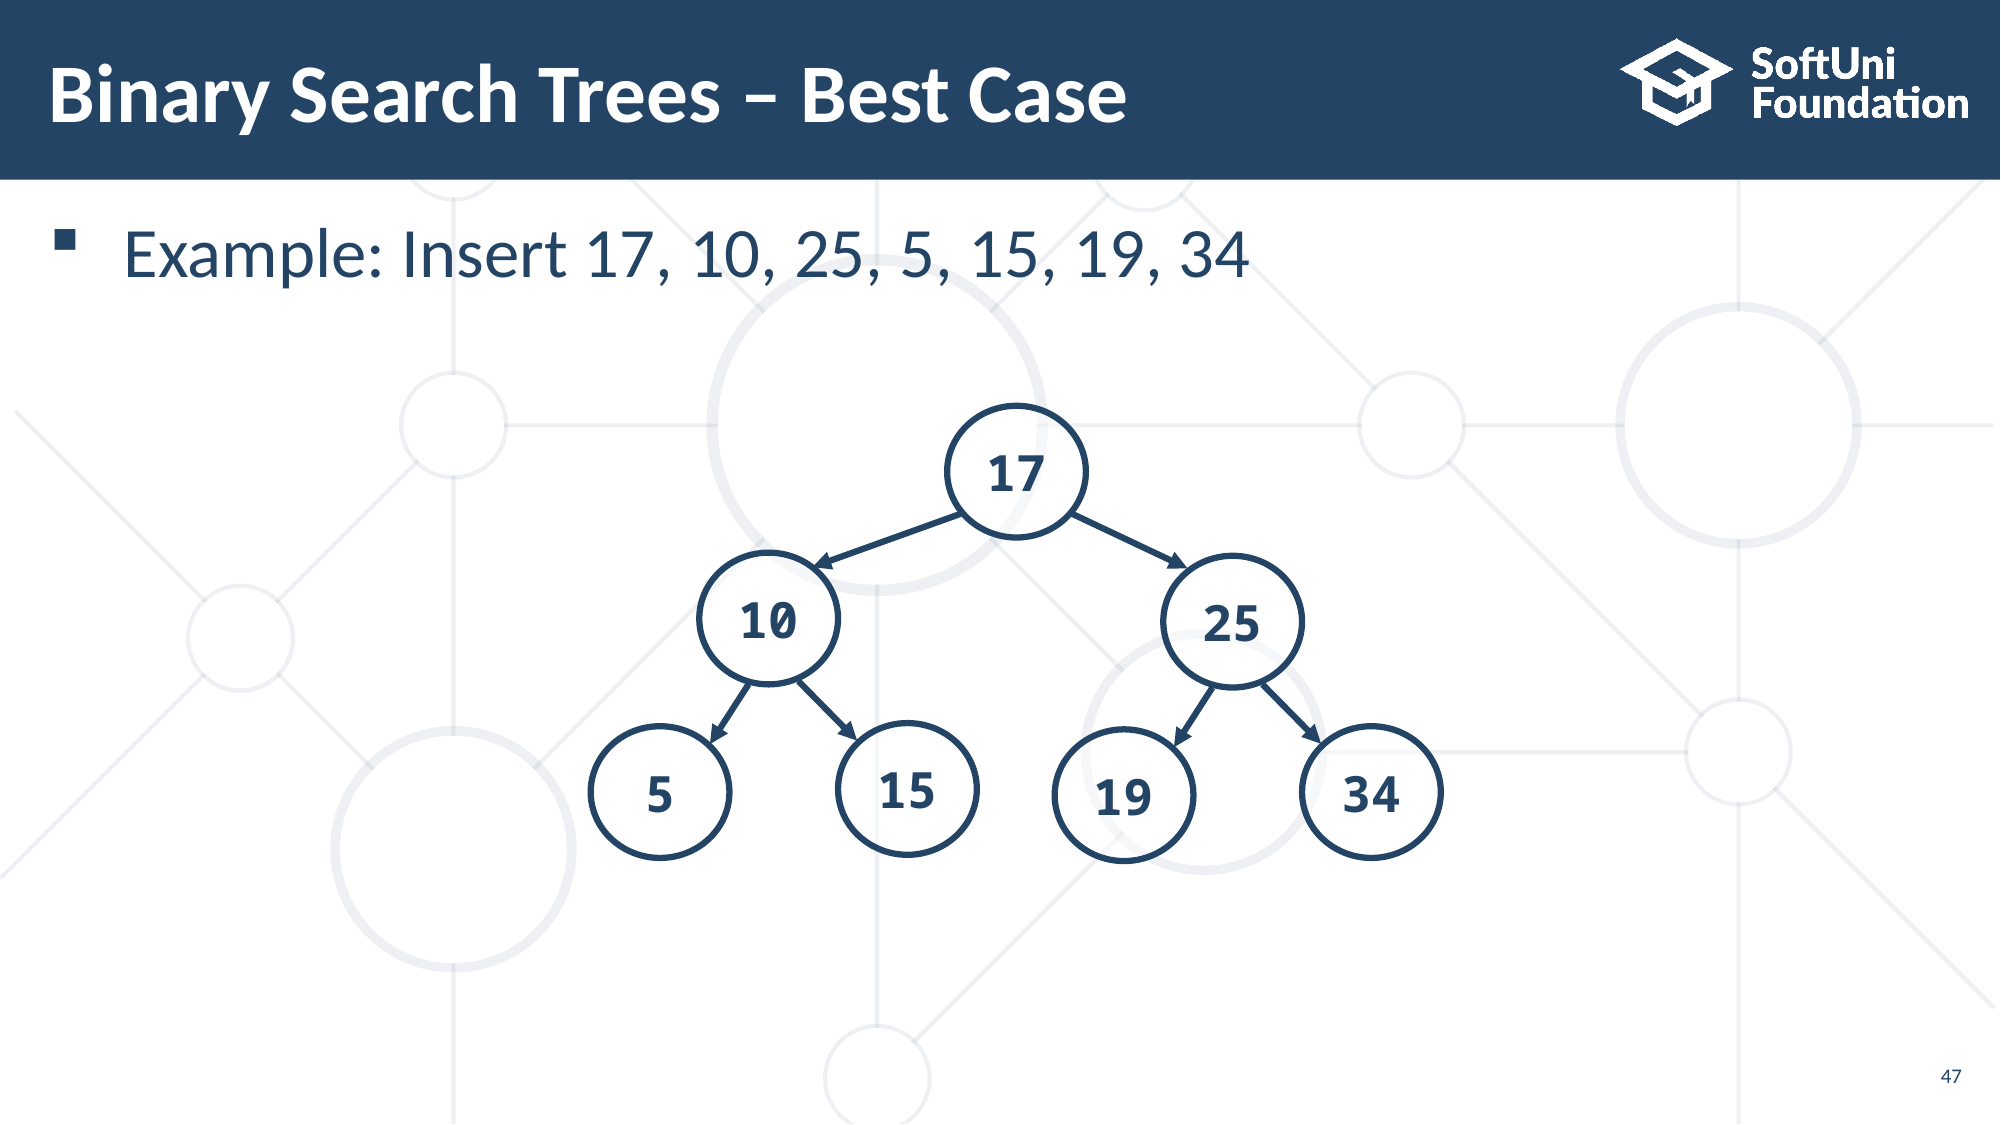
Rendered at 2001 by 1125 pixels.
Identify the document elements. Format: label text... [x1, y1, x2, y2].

text_box 5 [590, 726, 730, 858]
text_box [709, 684, 749, 745]
title Binary Search Trees – Best Case [31, 16, 1591, 162]
text_box [1262, 684, 1322, 744]
text_box 19 [1054, 729, 1194, 862]
slide_number 47 [1897, 1049, 1968, 1101]
text_box [1173, 687, 1213, 748]
picture [1619, 38, 1968, 126]
text_box 25 [1163, 555, 1303, 688]
text_box 10 [699, 552, 839, 685]
text_box [812, 513, 961, 569]
text_box 15 [838, 723, 977, 855]
text_box 34 [1302, 726, 1441, 858]
text_box [798, 681, 858, 741]
list Example: Insert 17, 10, 25, 5, 15, 19, 34 [31, 196, 1970, 1050]
text_box [1072, 513, 1188, 569]
text_box 17 [947, 405, 1086, 538]
